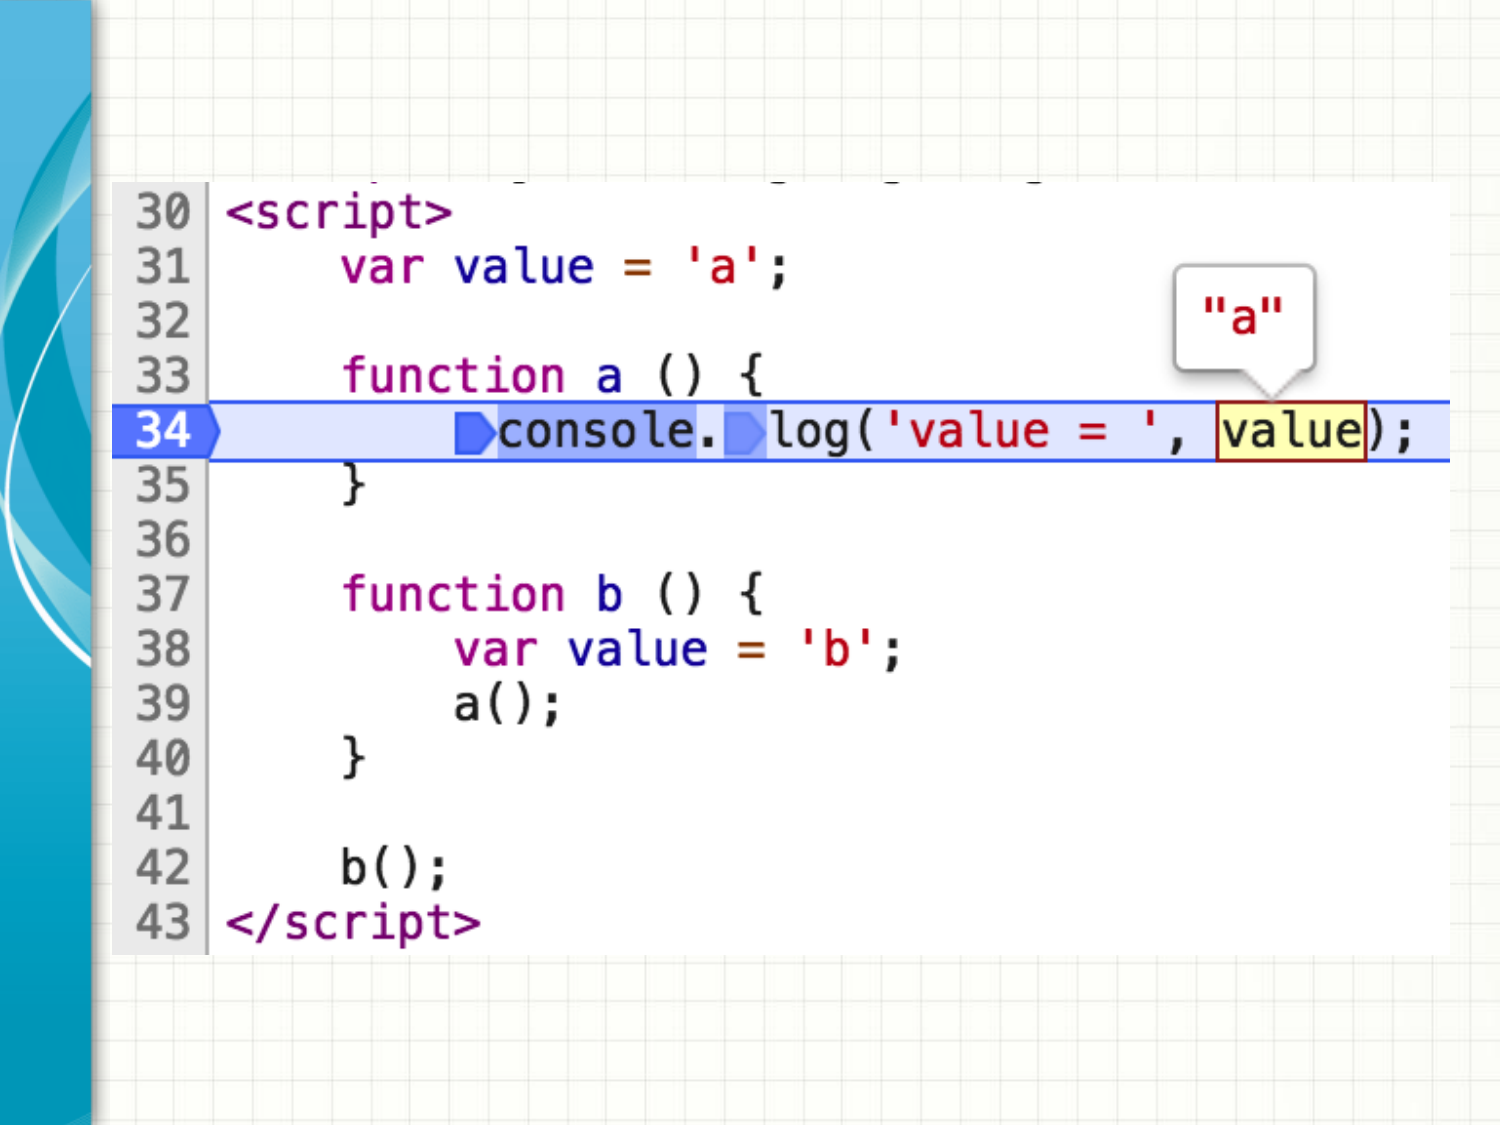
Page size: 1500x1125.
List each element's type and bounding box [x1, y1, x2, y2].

list [112, 49, 1451, 1088]
picture [0, 0, 1500, 1125]
